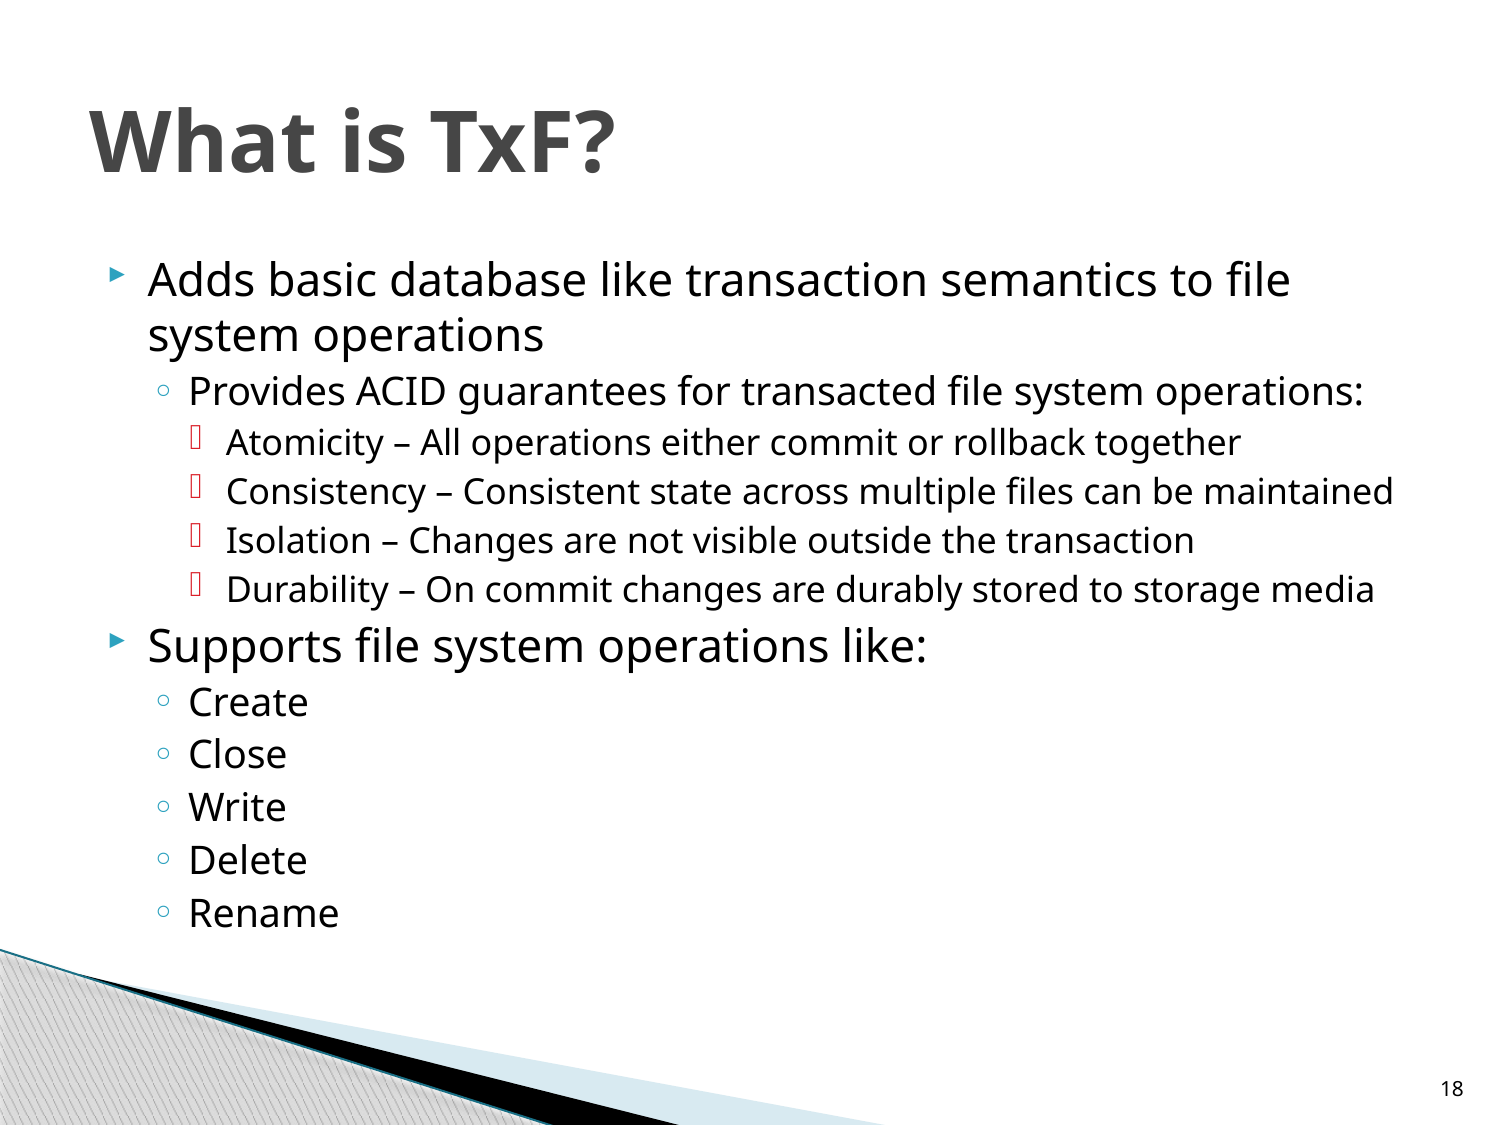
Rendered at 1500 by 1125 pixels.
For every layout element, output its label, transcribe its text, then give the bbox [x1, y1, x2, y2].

slide_number 18 [1418, 1051, 1479, 1112]
list Adds basic database like transaction semantics to file system operations Provides ACID guarantees for transacted file system operations: Atomicity – All operations either commit or rollback together Consistency – Consistent state across multiple files can be maintained Isolation – Changes are not visible outside the transaction Durability – On commit changes are durably stored to storage media Supports file system operations like: Create Close Write Delete Rename [75, 243, 1425, 986]
title What is TxF? [75, 45, 1425, 233]
